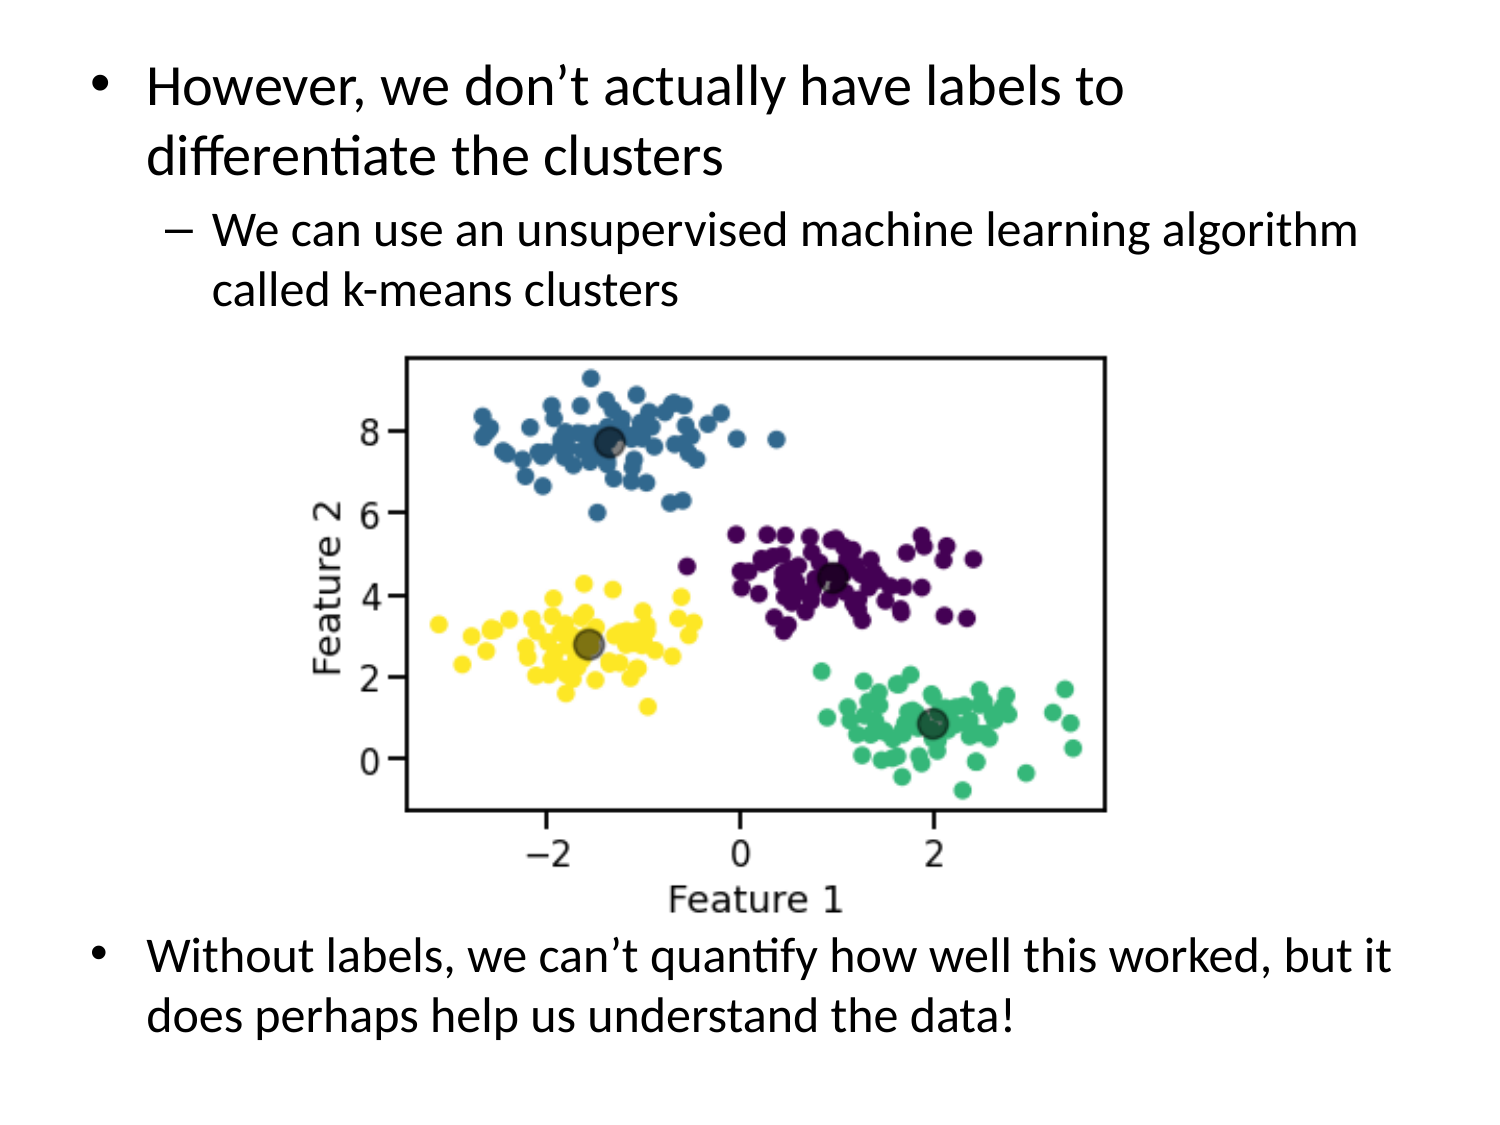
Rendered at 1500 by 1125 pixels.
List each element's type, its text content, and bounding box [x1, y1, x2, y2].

text_box Without labels, we can’t quantify how well this worked, but it does perhaps help us understand the data! [74, 914, 1425, 1074]
list However, we don’t actually have labels to differentiate the clusters We can use an unsupervised machine learning algorithm called k-means clusters [75, 39, 1425, 345]
picture [298, 344, 1121, 937]
